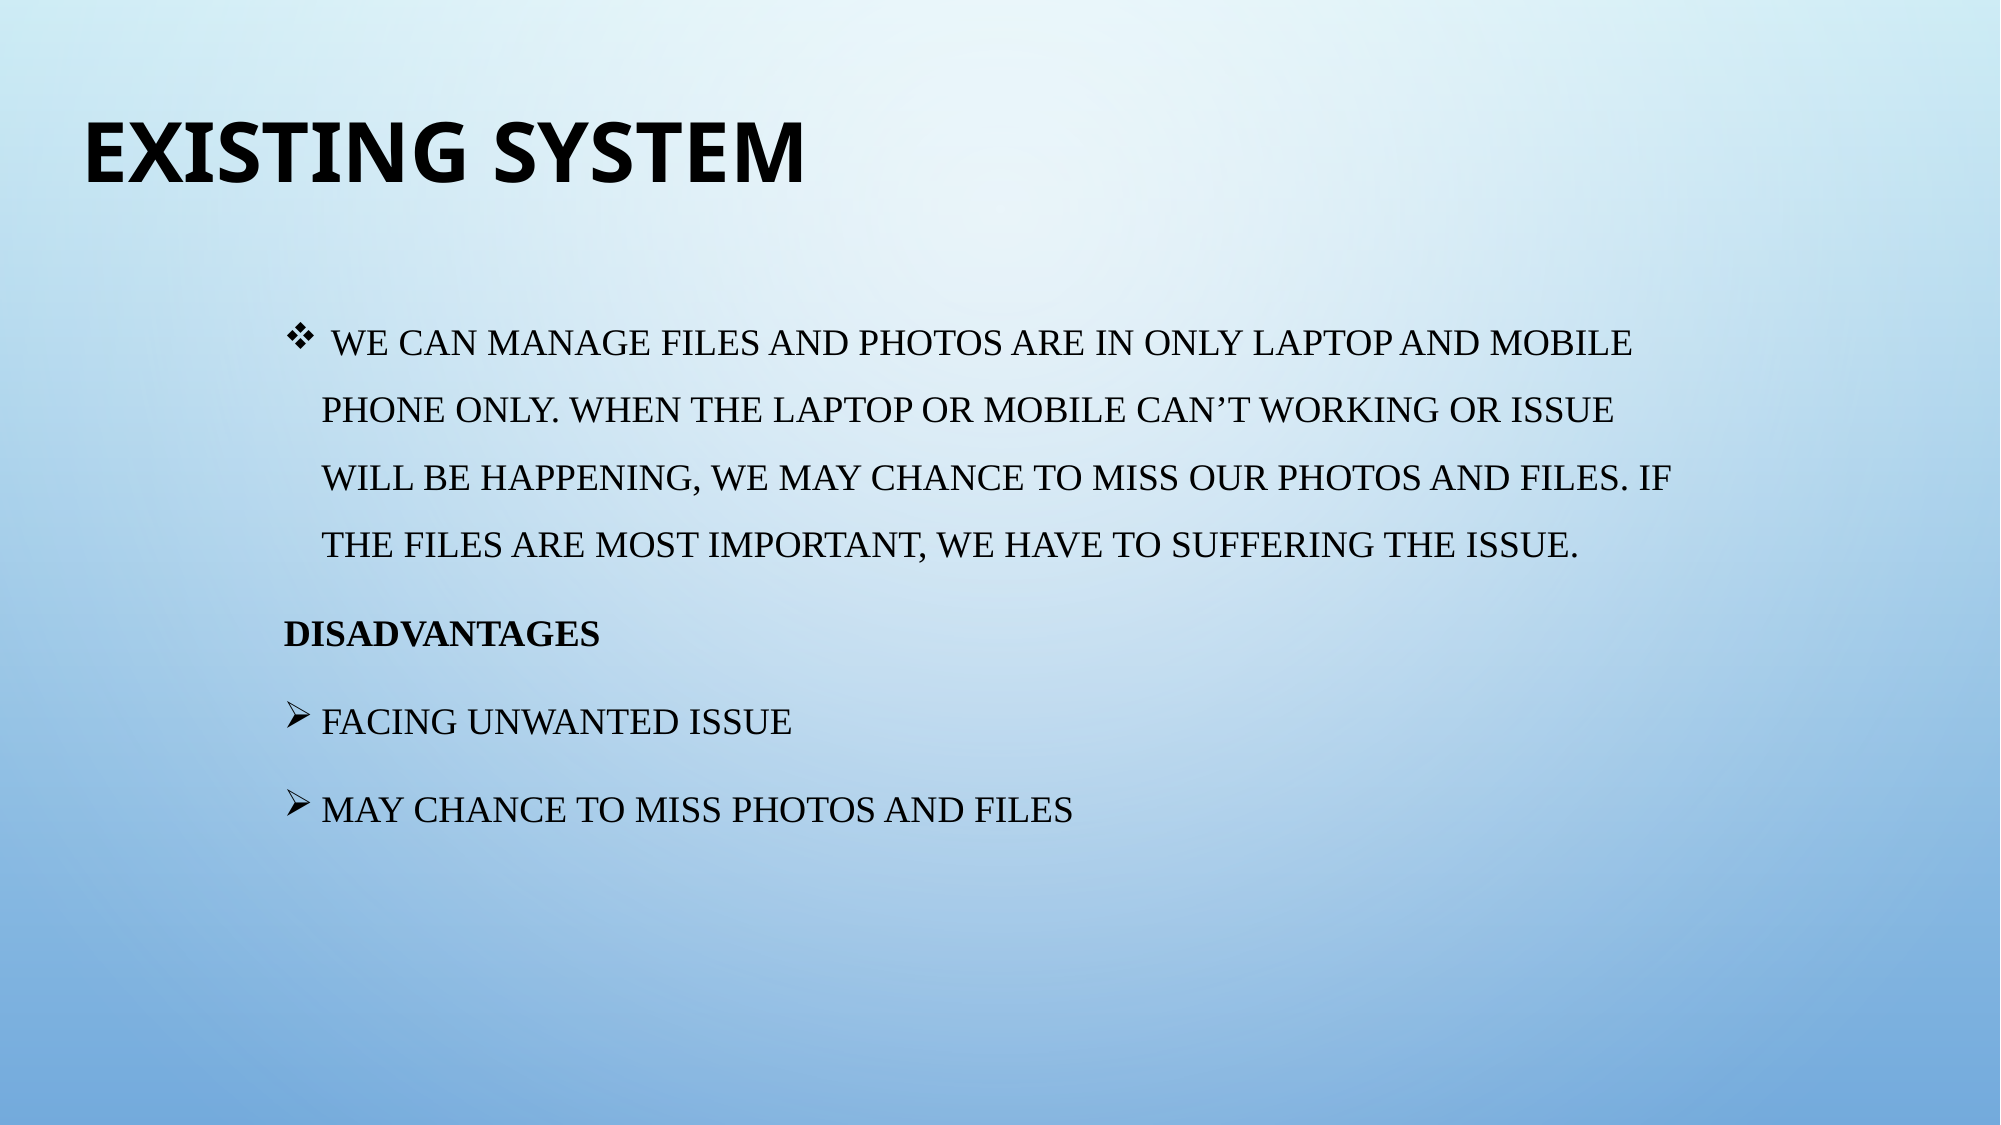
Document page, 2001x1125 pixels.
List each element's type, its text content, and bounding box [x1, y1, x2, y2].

list we can manage files and photos are in only laptop and mobile phone only. When the laptop or mobile can’t working or issue will be happening, we may chance to miss our photos and files. If the files are most important, we have to suffering the issue. Disadvantages Facing unwanted issue May chance to miss photos and files [268, 287, 1732, 908]
table_header DATA TYPE [0, 0, 2000, 395]
title EXISTING SYSTEM [0, 50, 1177, 261]
